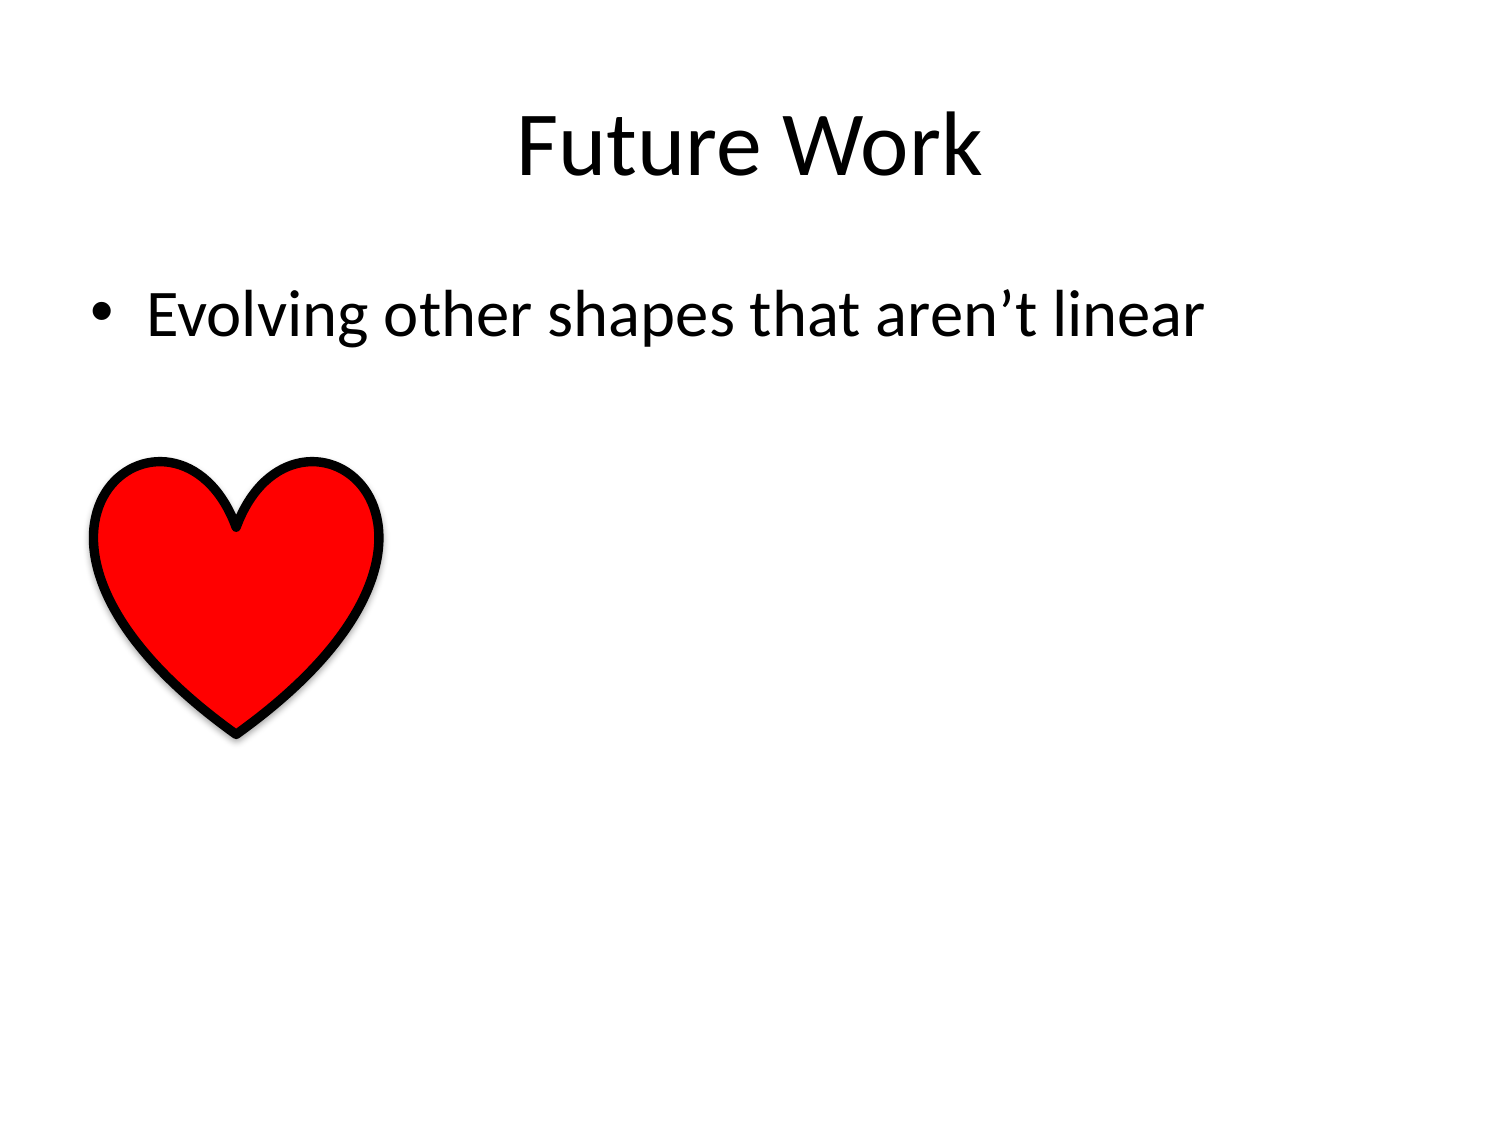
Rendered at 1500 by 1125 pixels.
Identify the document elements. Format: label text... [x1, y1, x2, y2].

list Evolving other shapes that aren’t linear [75, 262, 1425, 361]
title Future Work [75, 45, 1425, 233]
text_box [92, 460, 380, 736]
